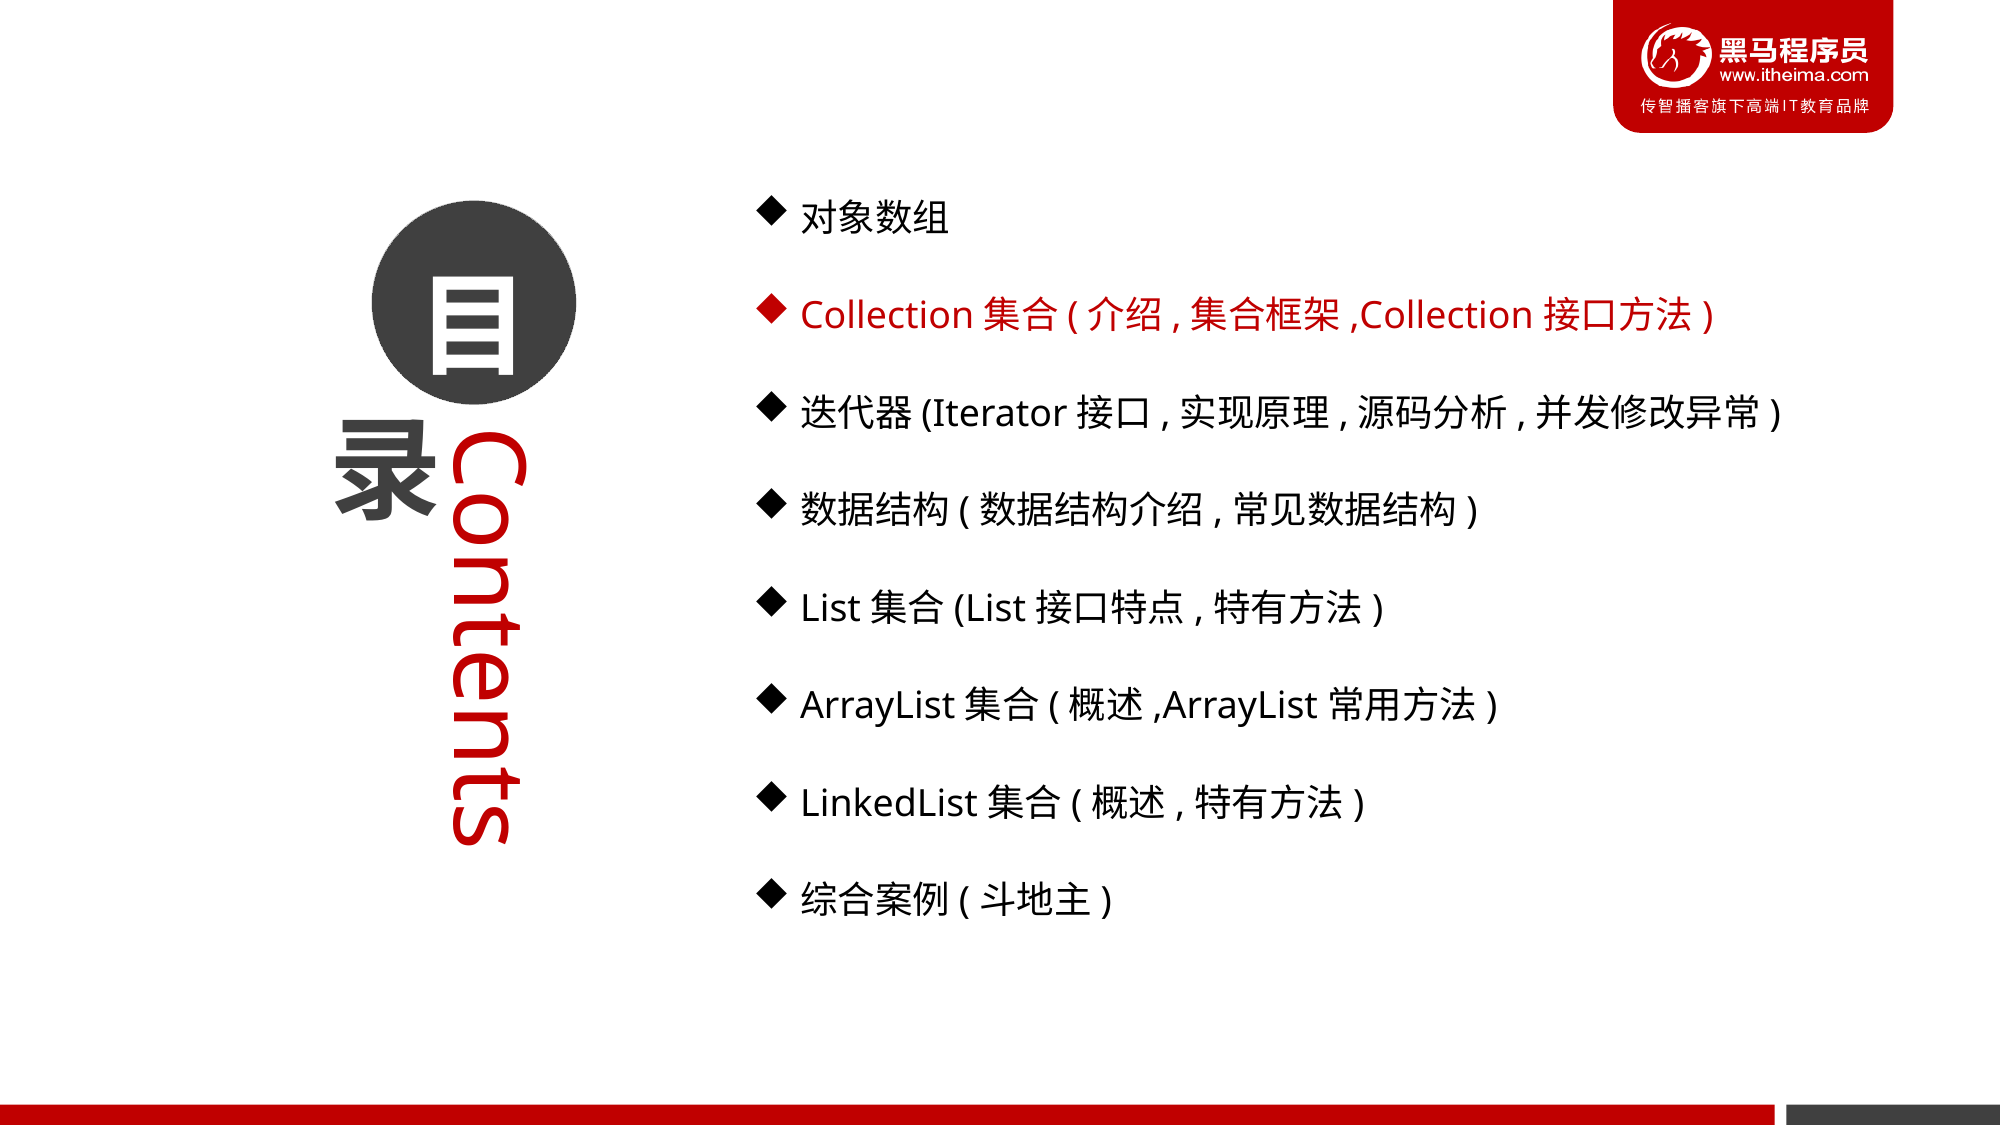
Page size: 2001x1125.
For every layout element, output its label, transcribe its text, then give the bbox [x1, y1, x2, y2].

list 对象数组 Collection集合(介绍,集合框架,Collection接口方法) 迭代器(Iterator接口,实现原理,源码分析,并发修改异常) 数据结构(数据结构介绍,常见数据结构) List集合(List接口特点,特有方法) ArrayList集合(概述,ArrayList常用方法) LinkedList集合(概述,特有方法) 综合案例(斗地主) [738, 141, 1954, 666]
picture [1616, 11, 1894, 125]
